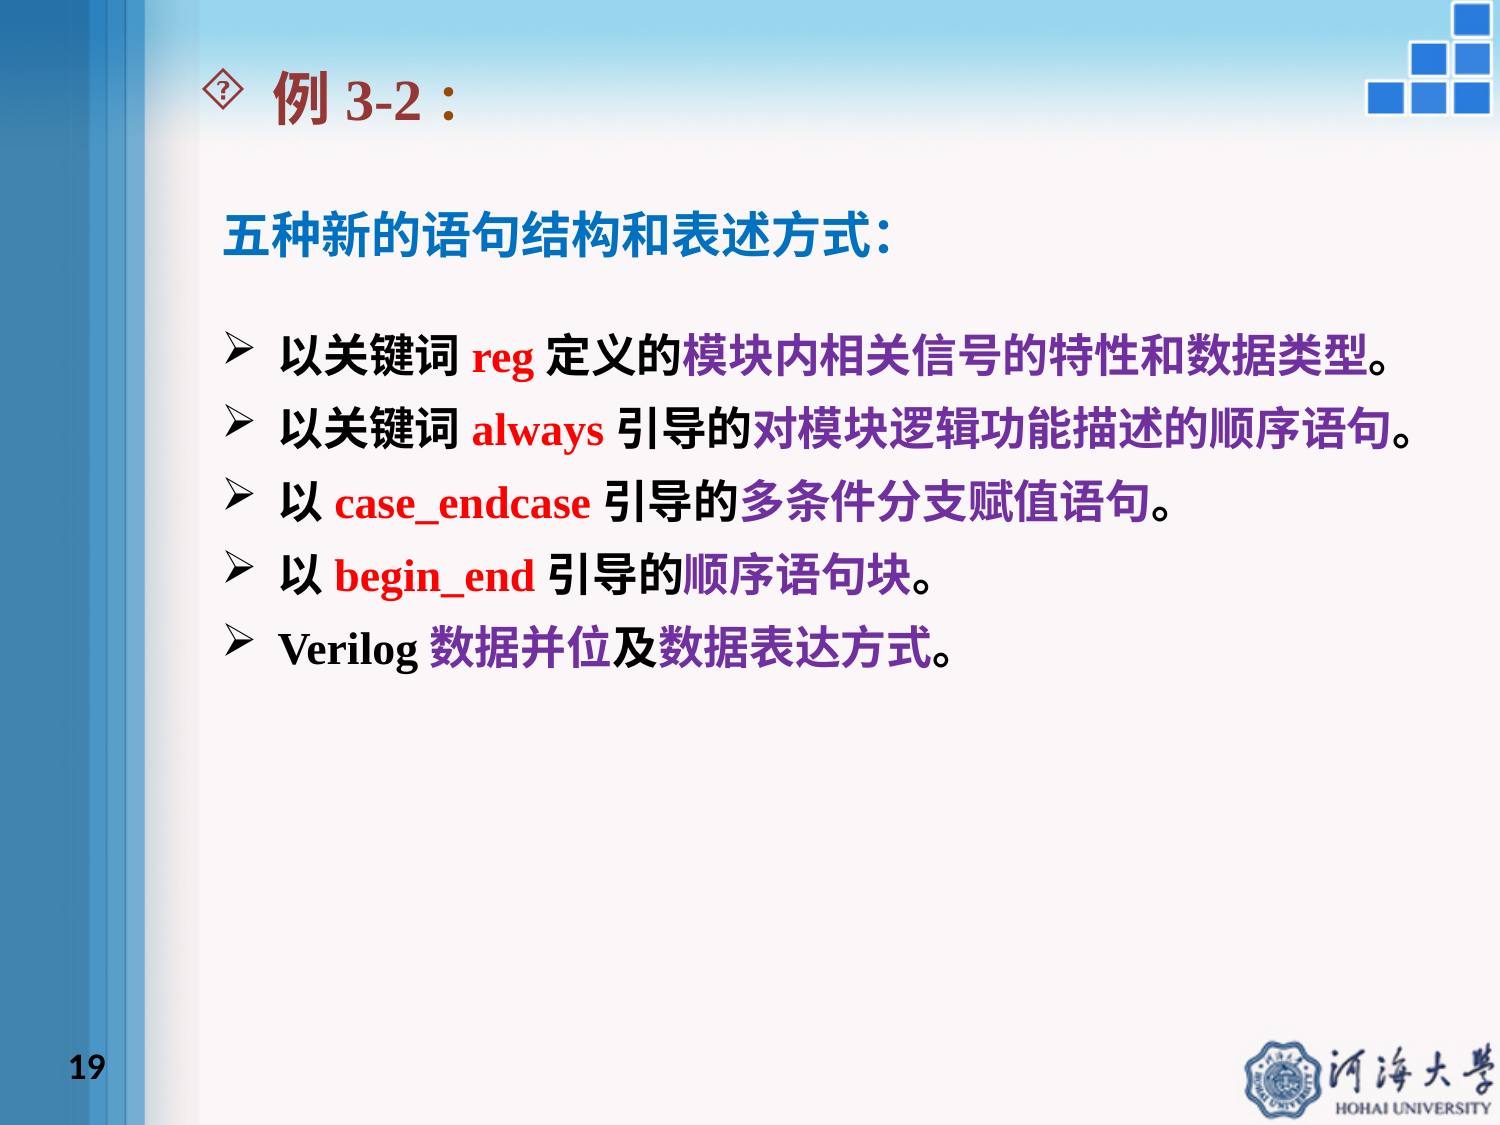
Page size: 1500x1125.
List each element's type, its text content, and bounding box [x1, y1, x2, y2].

picture [0, 0, 1500, 1125]
text_box 例3-2： [182, 54, 1447, 195]
text_box 19 [53, 1035, 148, 1103]
text_box 五种新的语句结构和表述方式： [206, 196, 892, 271]
text_box 以关键词reg定义的模块内相关信号的特性和数据类型。 以关键词always引导的对模块逻辑功能描述的顺序语句。 以case_endcase引导的多条件分支赋值语句。 以begin_end引导的顺序语句块。 Verilog数据并位及数据表达方式。 [206, 313, 1447, 681]
